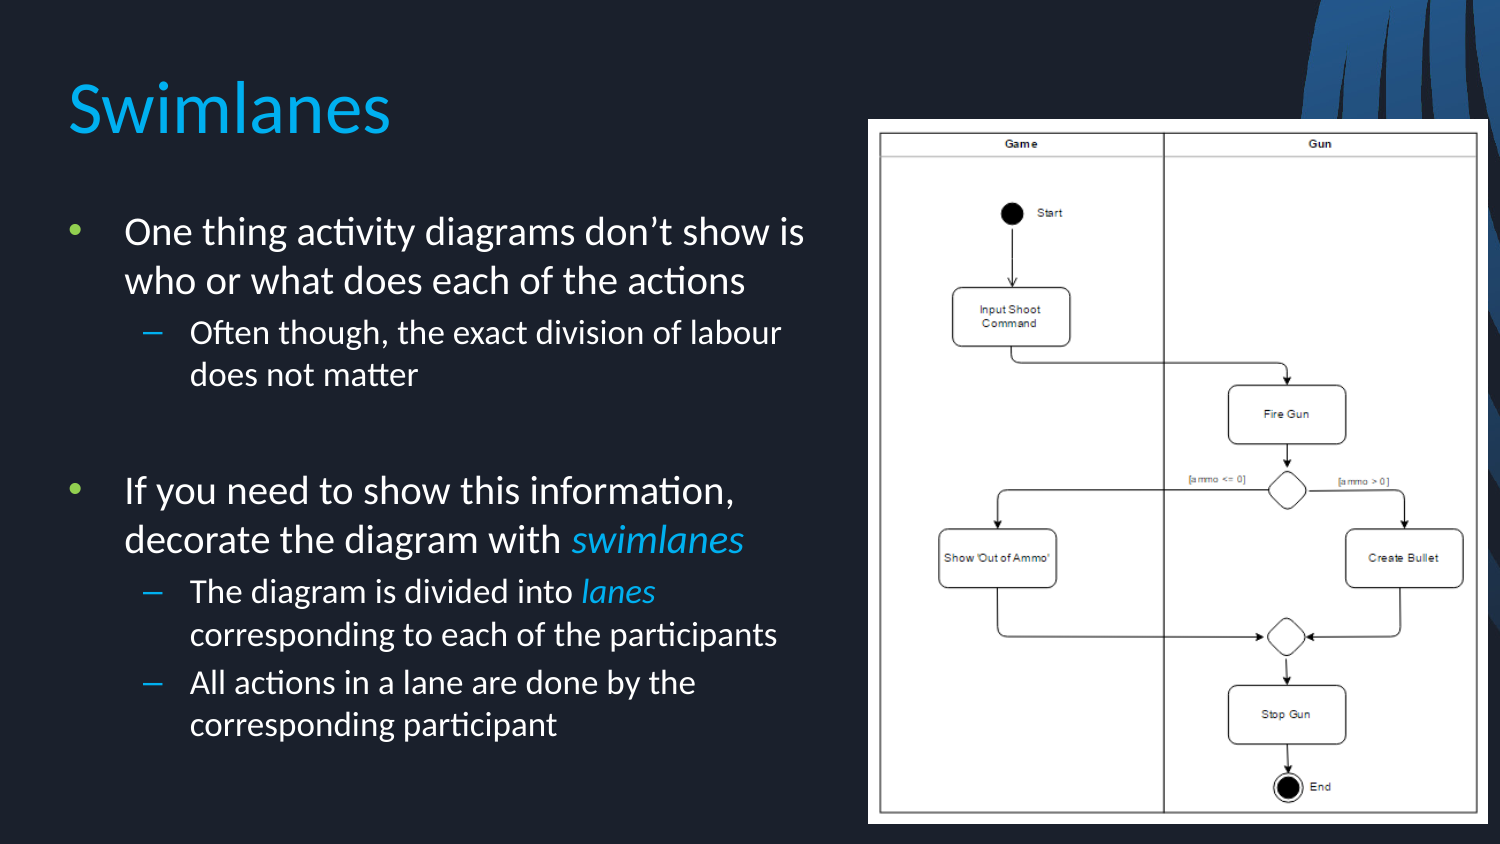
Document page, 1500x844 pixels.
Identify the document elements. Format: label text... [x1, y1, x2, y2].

list One thing activity diagrams don’t show is who or what does each of the actions Often though, the exact division of labour does not matter If you need to show this information, decorate the diagram with swimlanes The diagram is divided into lanes corresponding to each of the participants All actions in a lane are done by the corresponding participant [53, 197, 862, 753]
picture [0, 0, 1500, 844]
title Swimlanes [53, 33, 1425, 175]
